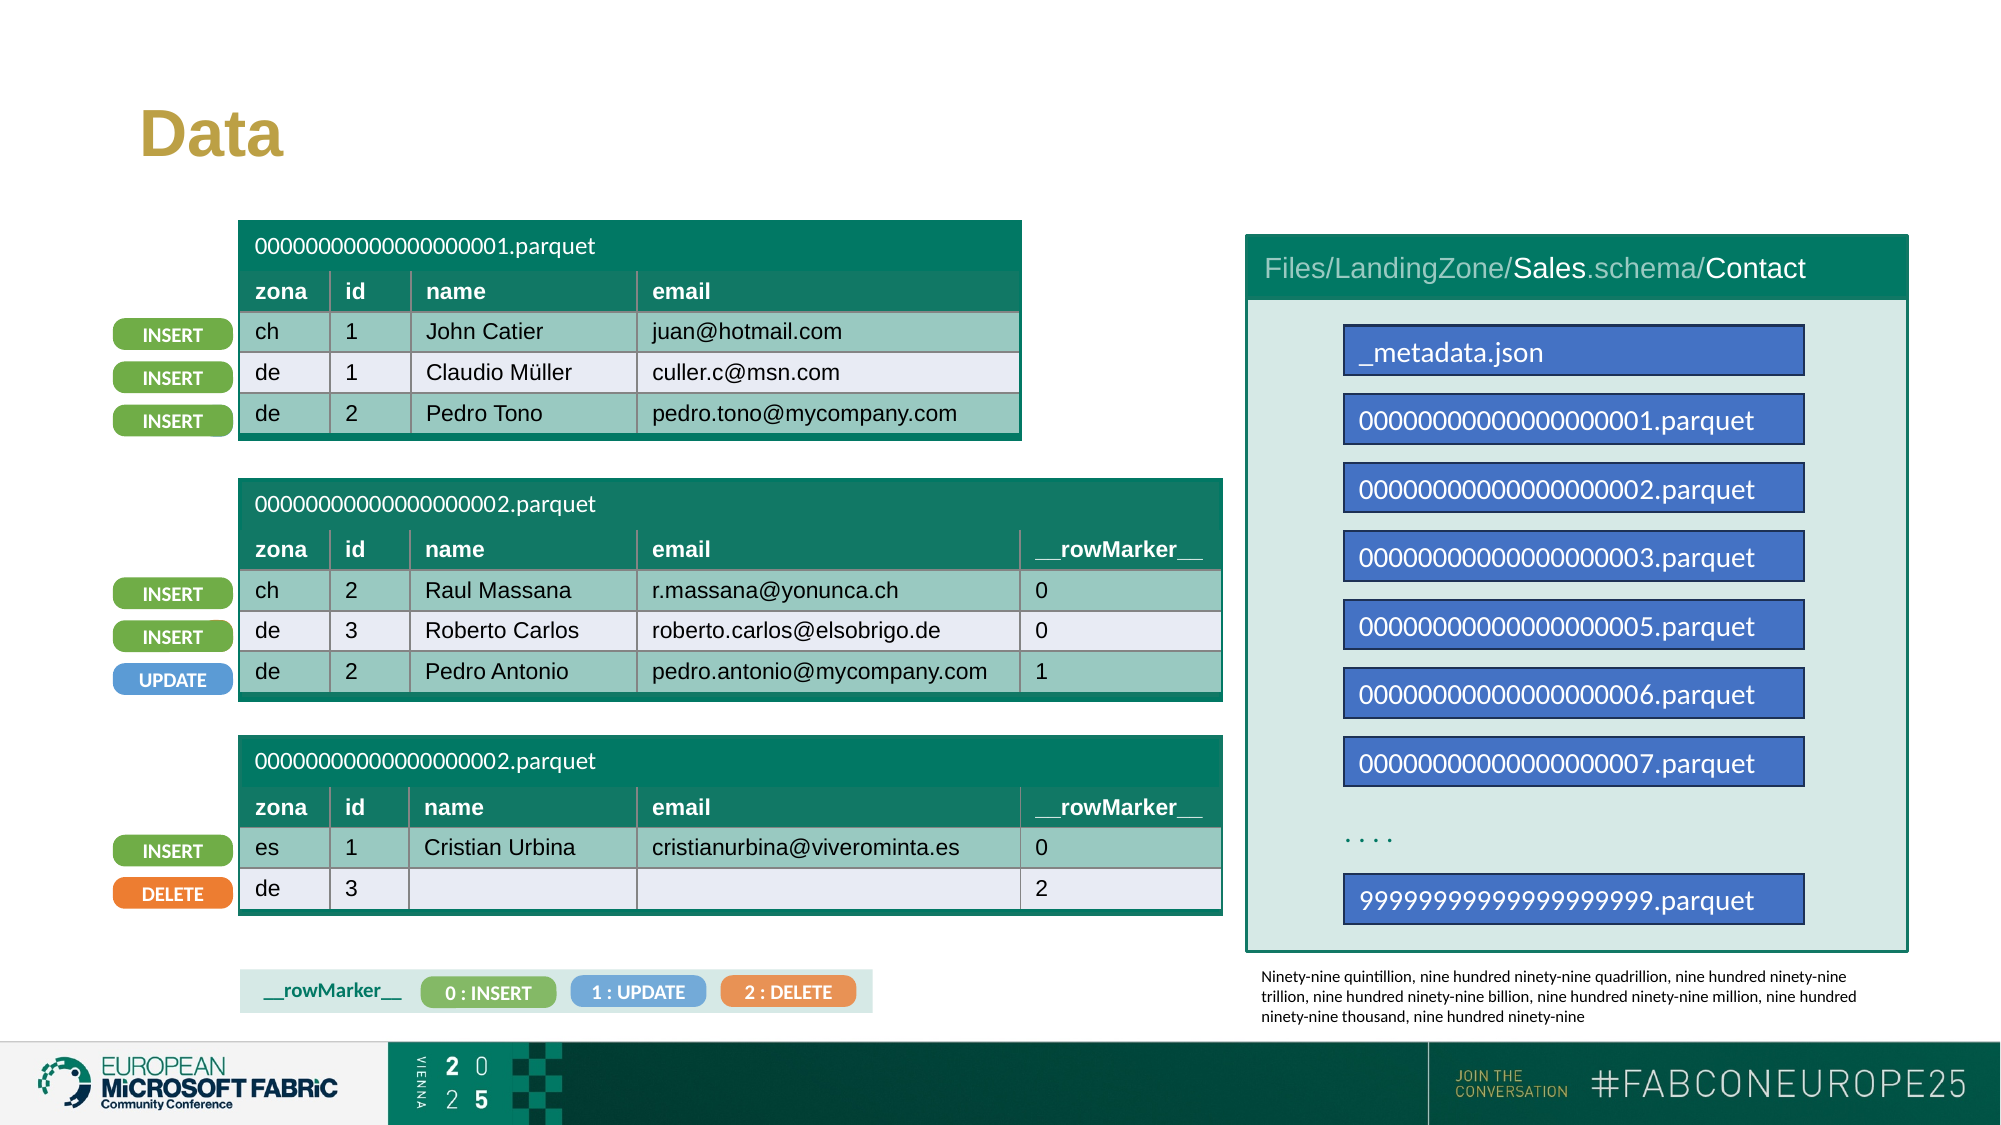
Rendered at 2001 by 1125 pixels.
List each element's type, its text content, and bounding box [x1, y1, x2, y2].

picture [0, 0, 2001, 1125]
table_cell de [240, 394, 329, 433]
text_box DELETE [111, 875, 235, 910]
table_header email [638, 787, 1020, 827]
table_cell 3 [331, 869, 408, 909]
table_cell 2 [331, 652, 409, 692]
table_cell 2 [331, 394, 410, 433]
table_header id [331, 787, 408, 827]
text_box INSERT [111, 403, 235, 438]
table_cell Claudio Müller [412, 353, 636, 392]
title Data [124, 91, 1885, 211]
table_cell pedro.antonio@mycompany.com [638, 652, 1019, 692]
text_box Ninety-nine quintillion, nine hundred ninety-nine quadrillion, nine hundred ninety-nine trillion, nine hundred ninety-nine billion, nine hundred ninety-nine million, nine hundred ninety-nine thousand, nine hundred ninety-nine [1246, 958, 1908, 1033]
table_header email [638, 271, 1019, 311]
table_cell de [240, 869, 329, 909]
text_box UPDATE [111, 662, 235, 696]
table_cell 0 [1021, 828, 1221, 867]
table_cell 0 [1021, 571, 1221, 610]
table_header name [411, 530, 636, 569]
text_box 0 : INSERT [419, 975, 558, 1010]
table_header zona [240, 787, 329, 827]
table_header zona [240, 271, 329, 311]
table_cell [638, 869, 1020, 909]
table_cell 2 [331, 571, 409, 610]
table_cell 2 [1021, 869, 1221, 909]
table_cell ch [240, 571, 329, 610]
table_cell Pedro Antonio [411, 652, 636, 692]
table_header name [412, 271, 636, 311]
table_cell de [240, 652, 329, 692]
table_cell 1 [331, 353, 410, 392]
table_cell pedro.tono@mycompany.com [638, 394, 1019, 433]
table_header id [331, 530, 409, 569]
table_cell 1 [1021, 652, 1221, 692]
table_cell de [240, 612, 329, 650]
table_header id [331, 271, 410, 311]
table_cell culler.c@msn.com [638, 353, 1019, 392]
table_cell [410, 869, 636, 909]
table_cell de [240, 353, 329, 392]
table_header __rowMarker__ [1021, 530, 1221, 569]
table_cell roberto.carlos@elsobrigo.de [638, 612, 1019, 650]
text_box 00000000000000000002.parquet [239, 736, 1222, 915]
table_cell es [240, 828, 329, 867]
table_cell 1 [331, 313, 410, 351]
table_cell Cristian Urbina [410, 828, 636, 867]
table_cell cristianurbina@viverominta.es [638, 828, 1020, 867]
table_cell 1 [331, 828, 408, 867]
text_box INSERT [111, 576, 235, 611]
table_cell John Catier [412, 313, 636, 351]
table_cell Roberto Carlos [411, 612, 636, 650]
table_cell Pedro Tono [412, 394, 636, 433]
text_box 1 : UPDATE [569, 974, 708, 1008]
table_cell r.massana@yonunca.ch [638, 571, 1019, 610]
table_header __rowMarker__ [1021, 787, 1221, 827]
table_header email [638, 530, 1019, 569]
table_cell ch [240, 313, 329, 351]
table_cell 0 [1021, 612, 1221, 650]
text_box INSERT [111, 619, 235, 654]
table_header zona [240, 530, 329, 569]
text_box __rowMarker__ [239, 968, 874, 1014]
table_header name [410, 787, 636, 827]
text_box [1246, 235, 1908, 952]
text_box 00000000000000000002.parquet [239, 479, 1222, 701]
text_box 2 : DELETE [719, 974, 858, 1008]
text_box INSERT [111, 317, 235, 351]
text_box 00000000000000000001.parquet [239, 221, 1020, 440]
text_box INSERT [111, 360, 235, 395]
text_box INSERT [111, 833, 235, 868]
table_cell 3 [331, 612, 409, 650]
table_cell Raul Massana [411, 571, 636, 610]
table_cell juan@hotmail.com [638, 313, 1019, 351]
